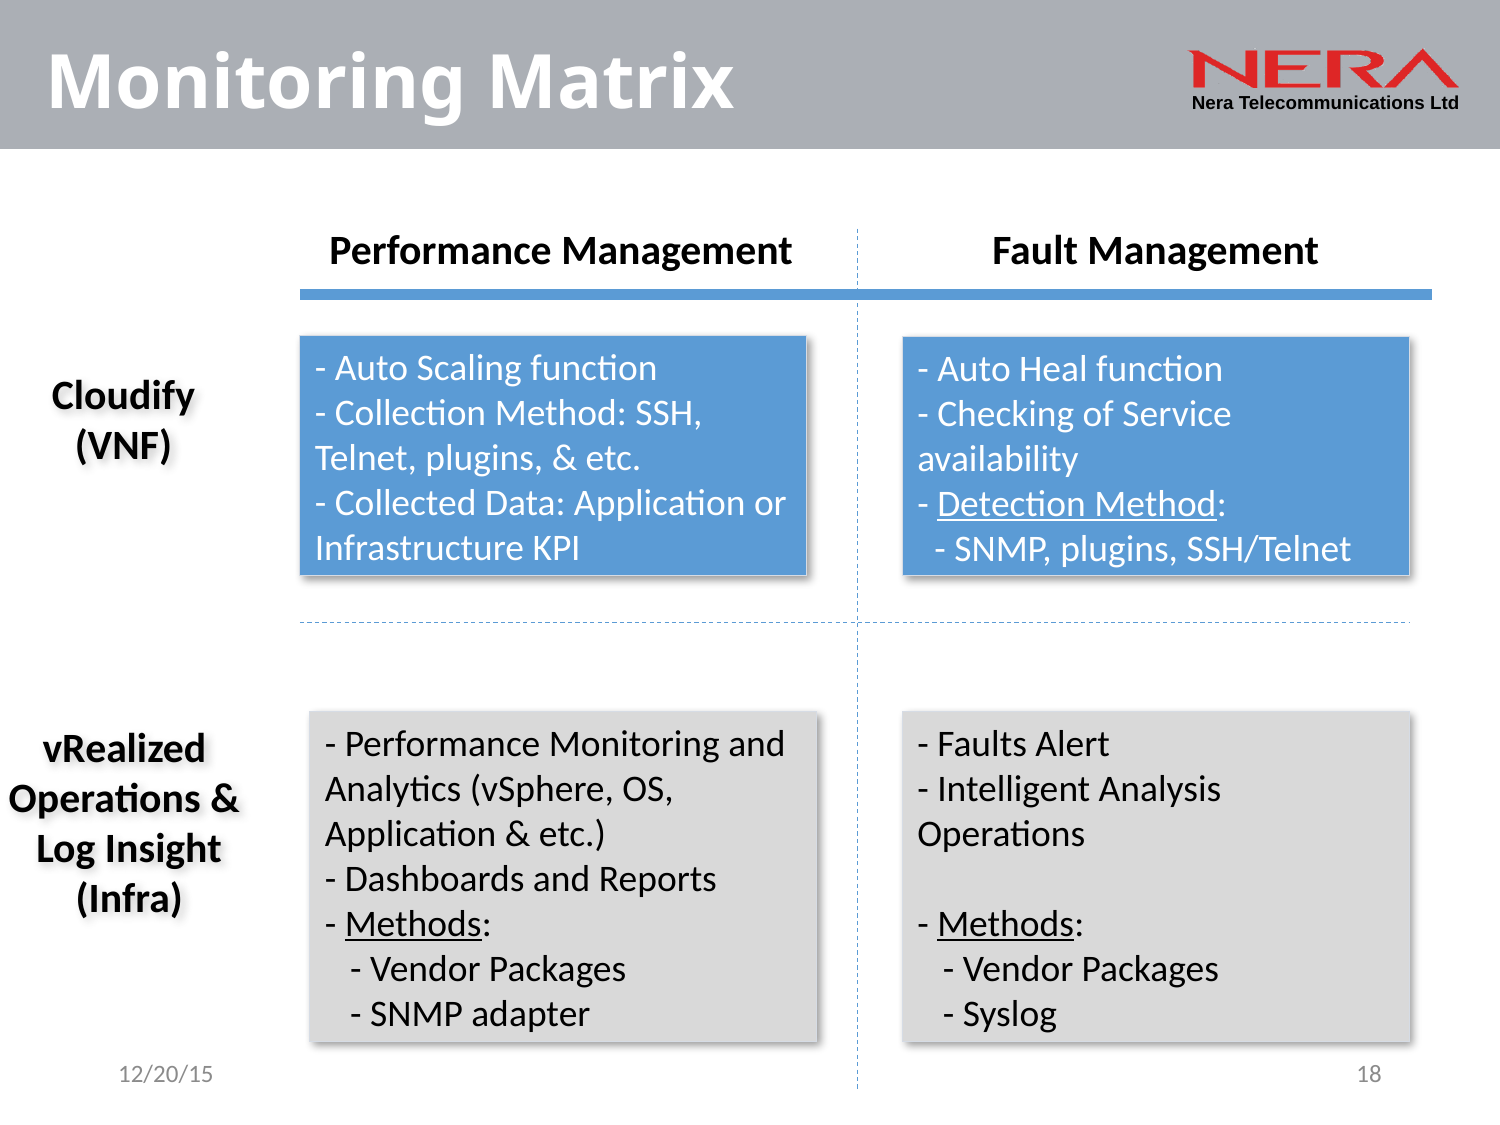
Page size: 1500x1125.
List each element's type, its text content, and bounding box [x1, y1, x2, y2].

text_box Performance Management [314, 215, 809, 280]
text_box - Performance Monitoring and Analytics (vSphere, OS, Application & etc.) - Dashboards and Reports - Methods: - Vendor Packages - SNMP adapter [309, 711, 817, 1042]
text_box - Faults Alert - Intelligent Analysis Operations - Methods: - Vendor Packages - Syslog [902, 711, 1410, 1042]
text_box Cloudify (VNF) [36, 360, 210, 475]
title Monitoring Matrix [30, 36, 1187, 113]
text_box - Auto Scaling function - Collection Method: SSH, Telnet, plugins, & etc. - Collected Data: Application or Infrastructure KPI [299, 335, 807, 576]
text_box vRealized Operations & Log Insight (Infra) [0, 713, 265, 929]
picture [1187, 48, 1459, 88]
text_box Fault Management [977, 215, 1335, 280]
text_box - Auto Heal function - Checking of Service availability - Detection Method: - SNMP, plugins, SSH/Telnet [902, 336, 1410, 576]
